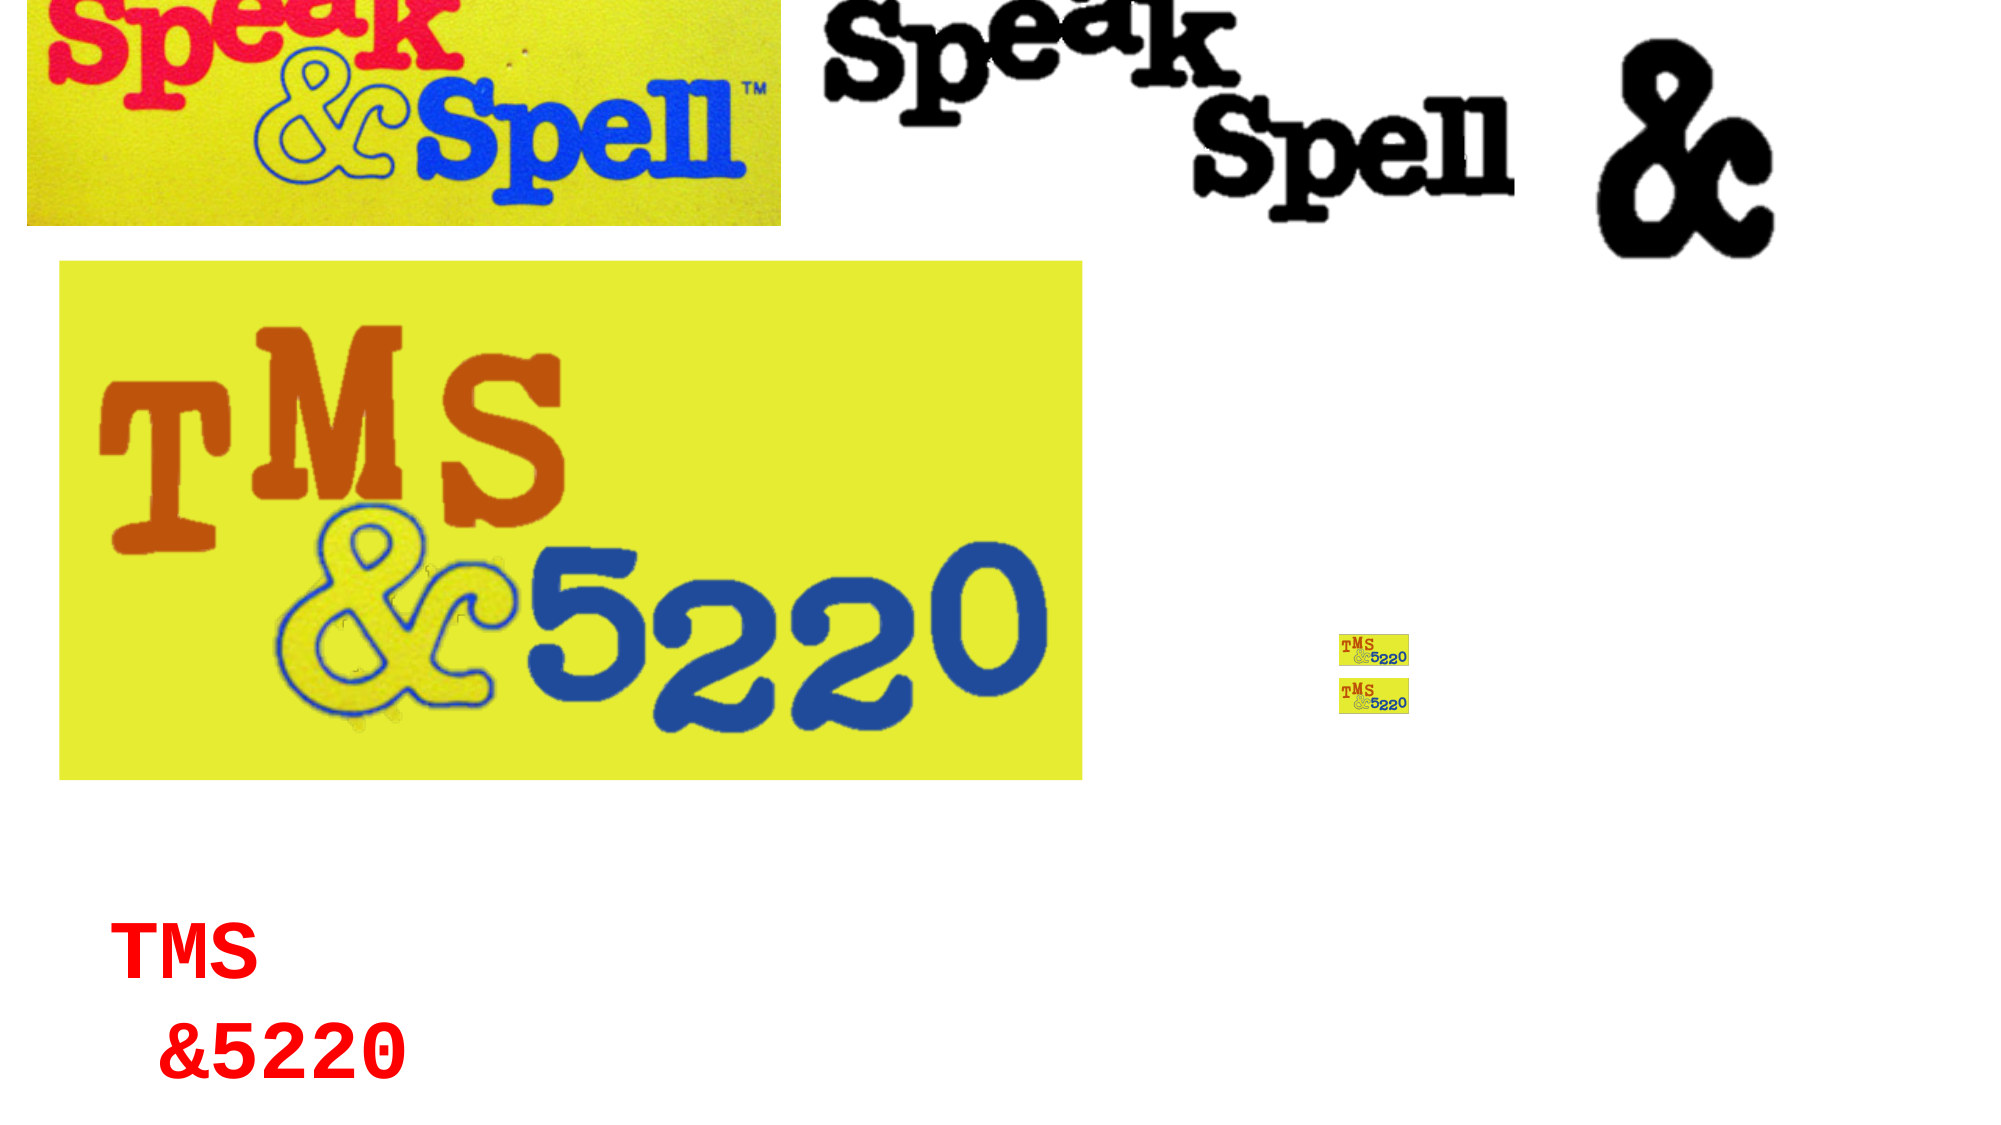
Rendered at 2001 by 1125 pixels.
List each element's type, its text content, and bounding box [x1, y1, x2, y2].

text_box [59, 260, 1101, 816]
picture [1339, 633, 1410, 670]
picture [27, 0, 781, 226]
picture [1339, 678, 1410, 716]
picture [803, 0, 1812, 333]
text_box TMS &5220 [94, 887, 1095, 1103]
